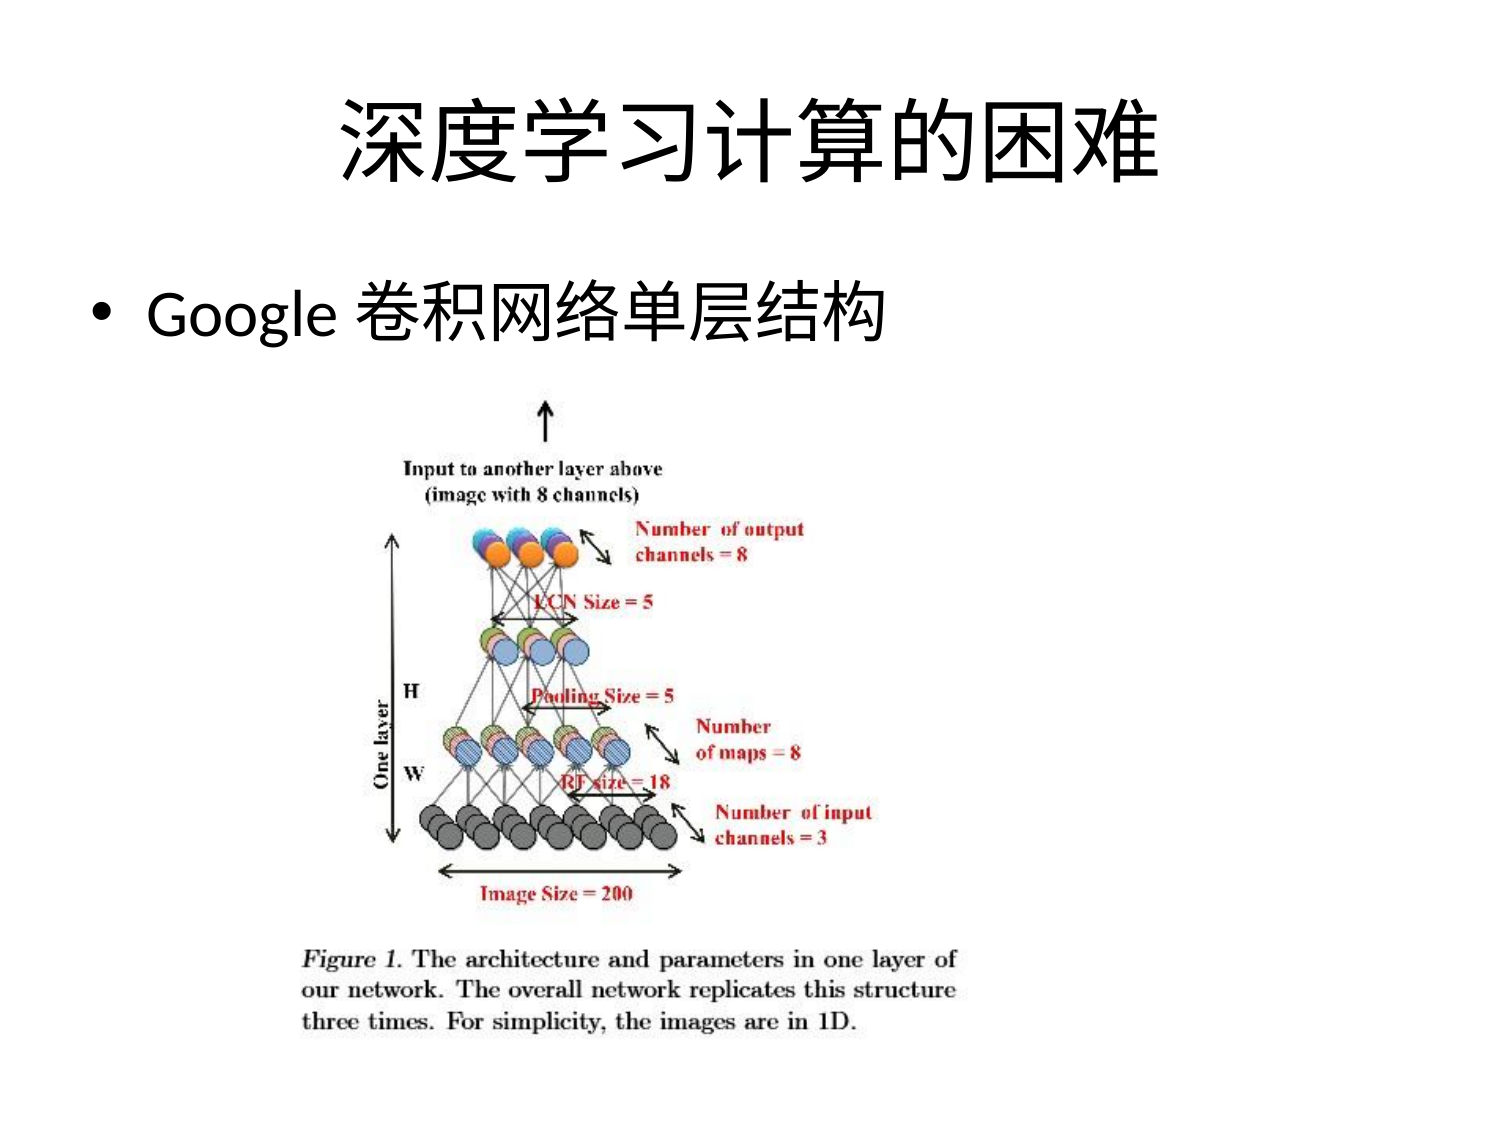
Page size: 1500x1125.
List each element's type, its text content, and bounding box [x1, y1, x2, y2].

title 深度学习计算的困难 [75, 45, 1425, 233]
picture [299, 363, 1208, 1055]
list Google卷积网络单层结构 [75, 262, 1425, 1005]
